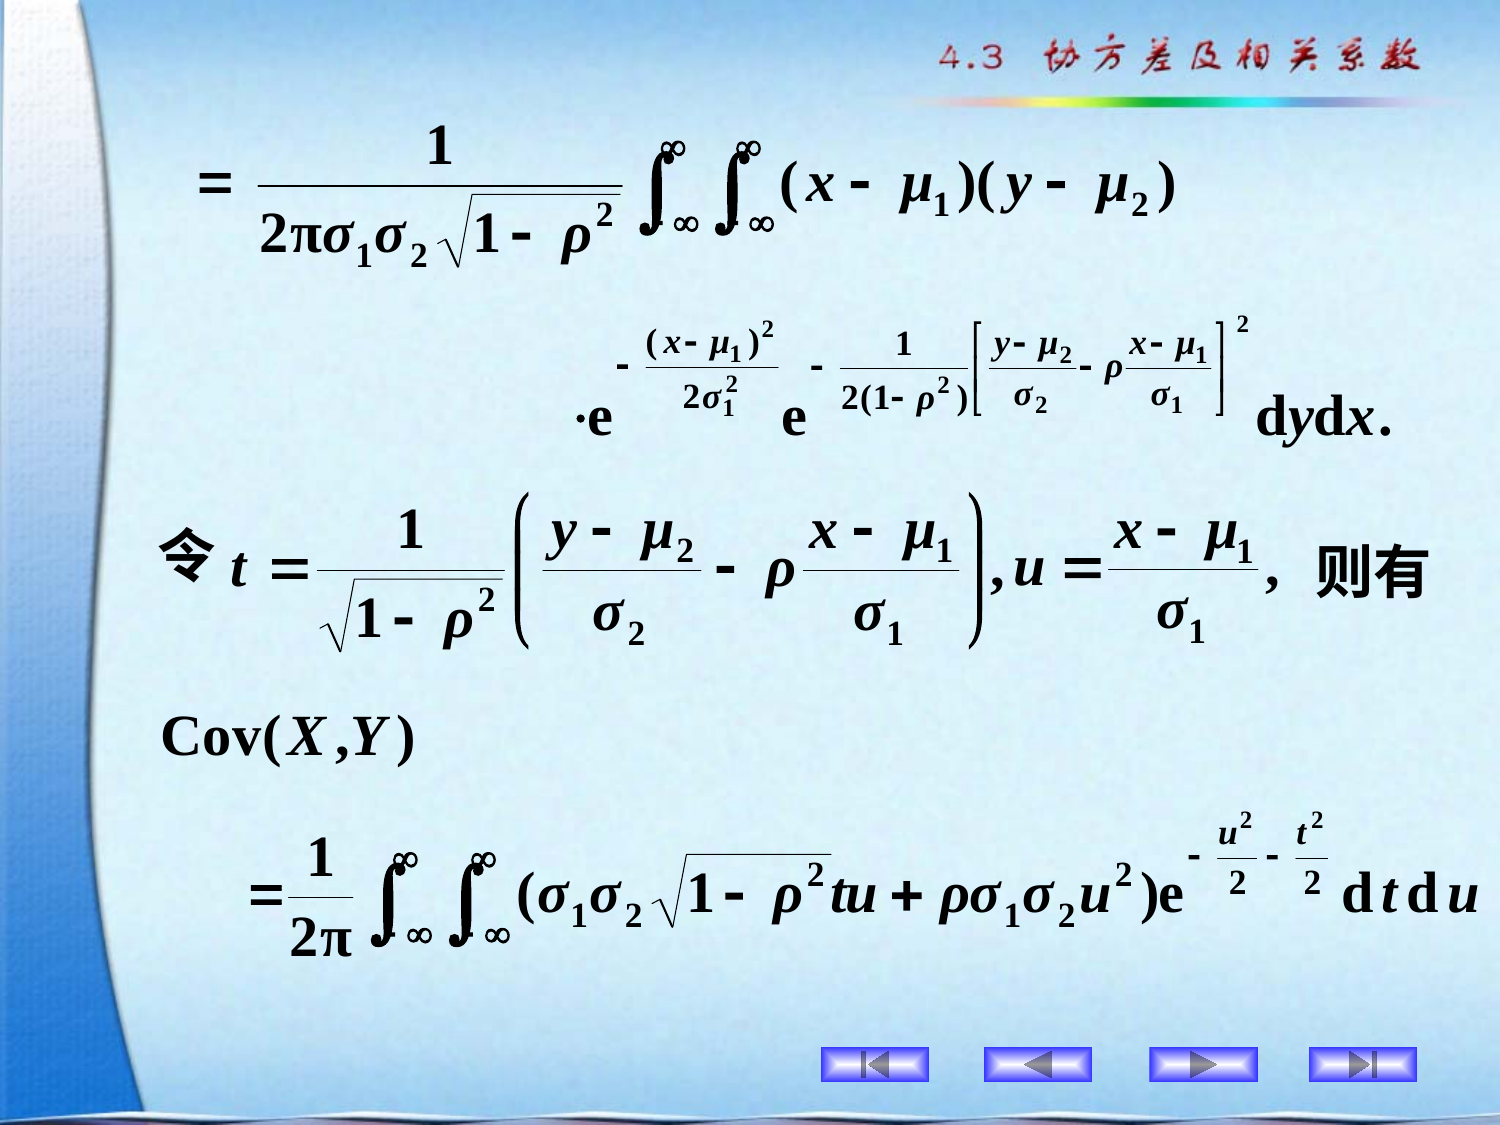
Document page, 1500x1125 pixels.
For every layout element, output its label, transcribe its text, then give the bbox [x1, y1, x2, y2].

picture [0, 0, 1500, 1125]
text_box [241, 884, 282, 911]
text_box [253, 113, 1180, 273]
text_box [190, 172, 231, 199]
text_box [284, 804, 1483, 964]
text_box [563, 308, 1395, 455]
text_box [208, 487, 1007, 658]
text_box 令 [142, 512, 203, 597]
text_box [159, 709, 418, 775]
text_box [1009, 497, 1284, 649]
text_box 则有 [1300, 527, 1450, 613]
